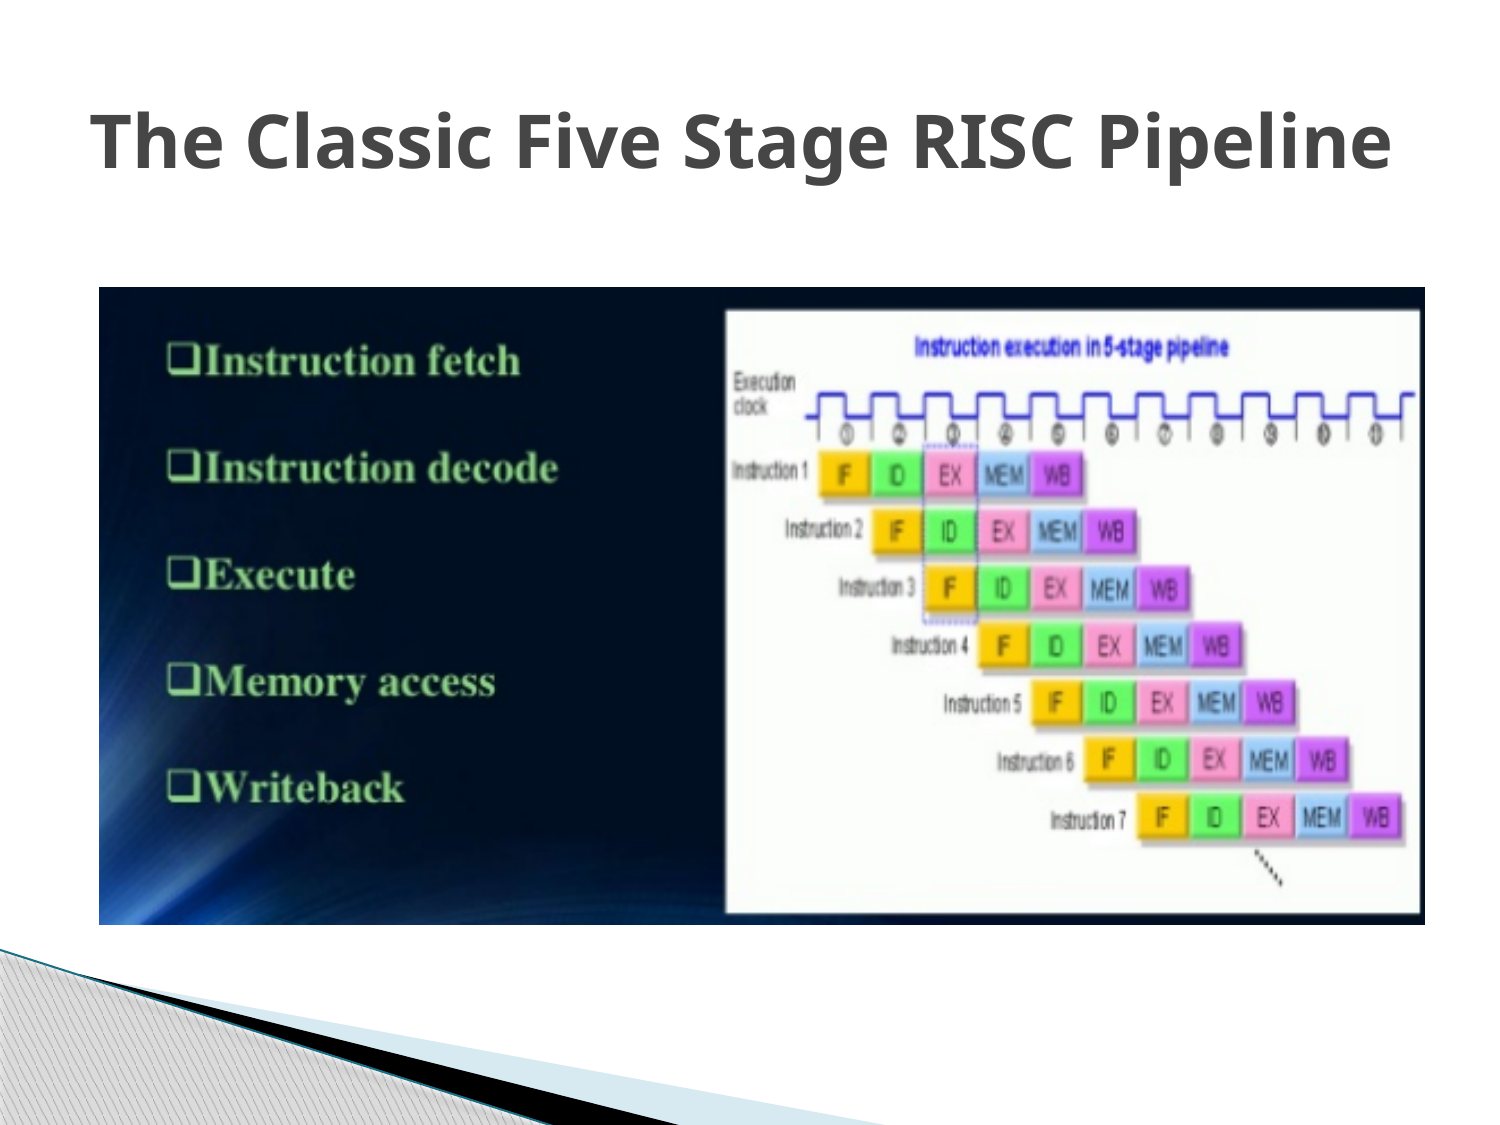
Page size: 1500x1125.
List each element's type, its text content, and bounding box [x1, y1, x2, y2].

title The Classic Five Stage RISC Pipeline [75, 45, 1425, 233]
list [99, 287, 1425, 926]
